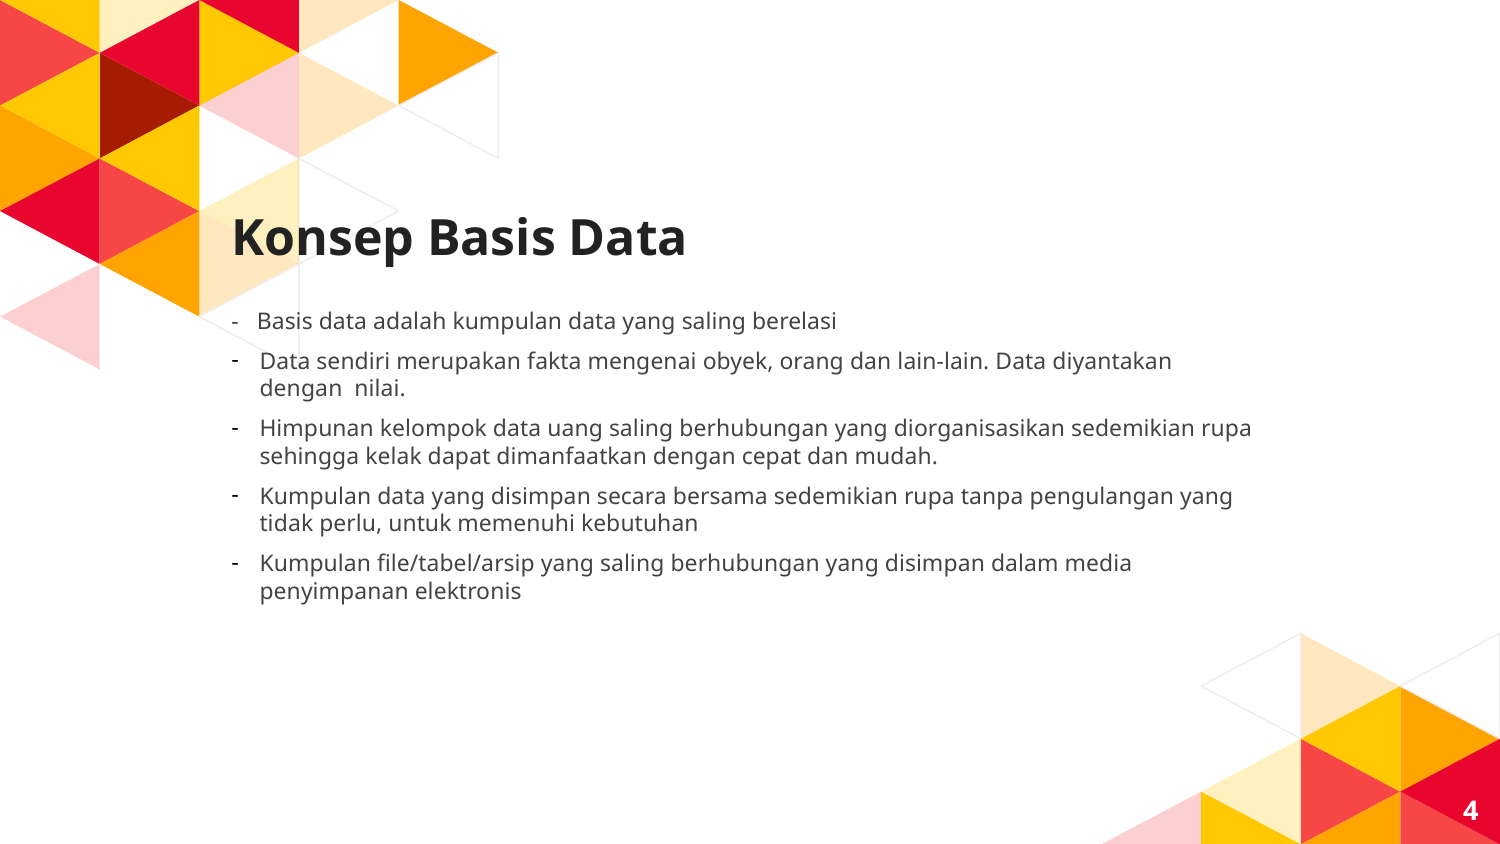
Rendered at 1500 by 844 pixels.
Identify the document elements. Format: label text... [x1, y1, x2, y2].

title Konsep Basis Data [216, 170, 1276, 281]
list - Basis data adalah kumpulan data yang saling berelasi Data sendiri merupakan fakta mengenai obyek, orang dan lain-lain. Data diyantakan dengan nilai. Himpunan kelompok data uang saling berhubungan yang diorganisasikan sedemikian rupa sehingga kelak dapat dimanfaatkan dengan cepat dan mudah. Kumpulan data yang disimpan secara bersama sedemikian rupa tanpa pengulangan yang tidak perlu, untuk memenuhi kebutuhan Kumpulan file/tabel/arsip yang saling berhubungan yang disimpan dalam media penyimpanan elektronis [216, 291, 1270, 777]
slide_number 4 [1403, 779, 1494, 844]
